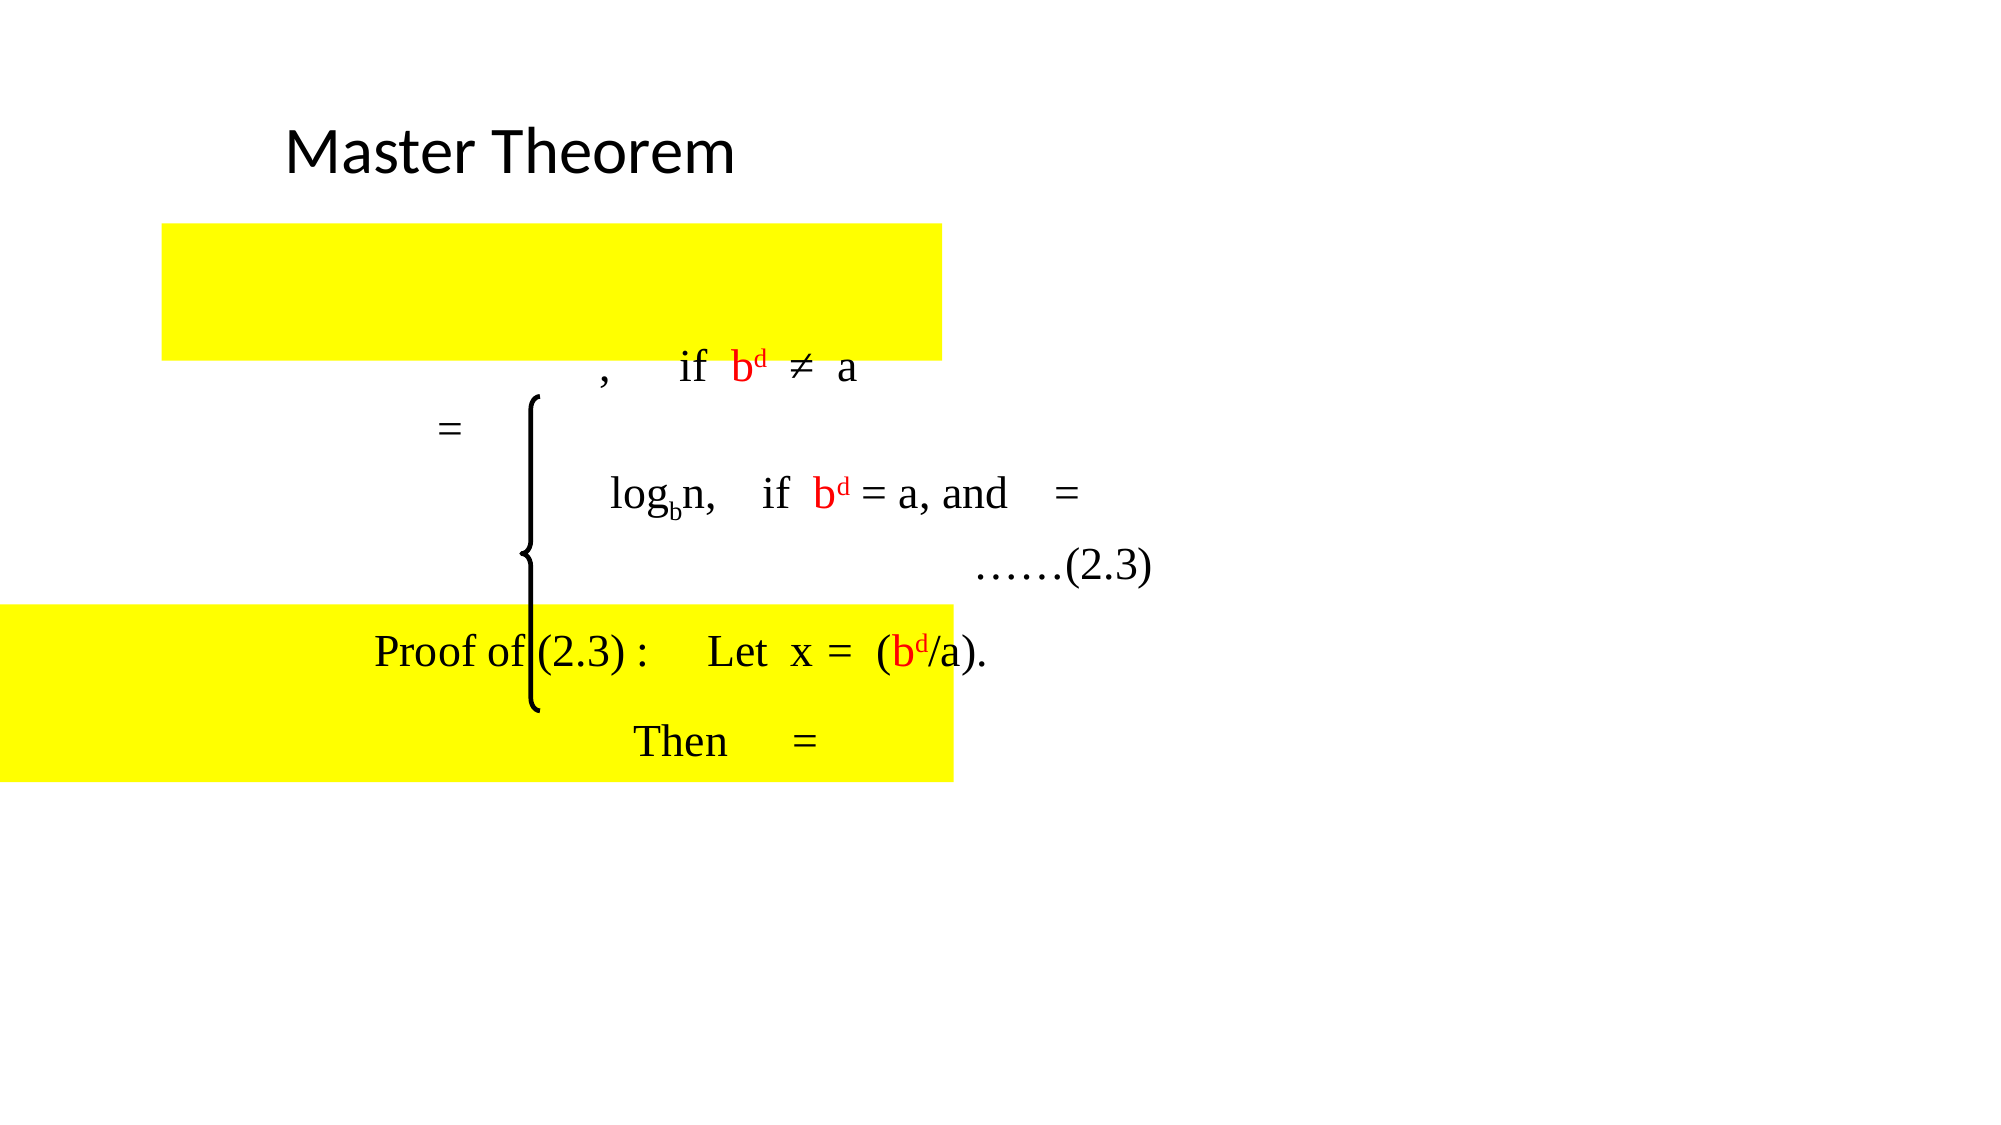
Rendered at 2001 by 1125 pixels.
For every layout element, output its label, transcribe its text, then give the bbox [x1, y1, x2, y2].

text_box [0, 604, 954, 783]
text_box [521, 396, 540, 711]
text_box [161, 223, 943, 361]
text_box Master Theorem [269, 99, 752, 195]
